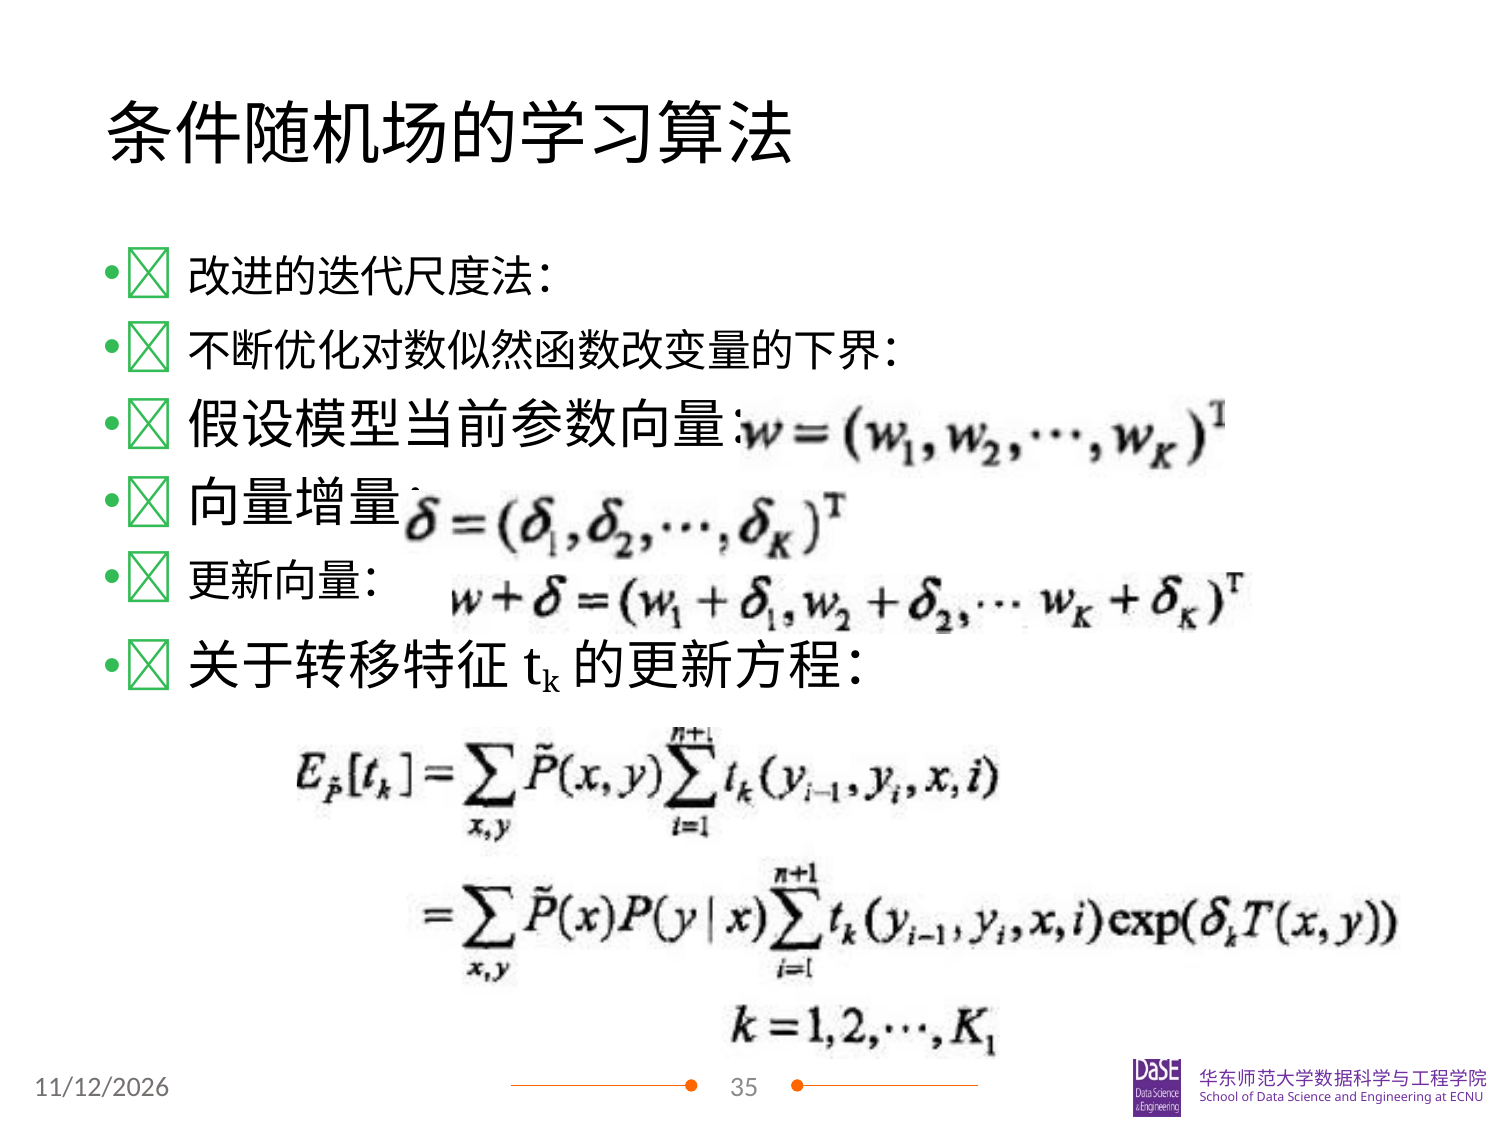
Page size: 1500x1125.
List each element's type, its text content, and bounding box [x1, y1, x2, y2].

list 改进的迭代尺度法： 不断优化对数似然函数改变量的下界： 假设模型当前参数向量： 向量增量： 更新向量： 关于转移特征tk的更新方程： [103, 241, 1397, 879]
text_box [401, 490, 849, 562]
text_box [296, 727, 1401, 1059]
text_box [1027, 572, 1253, 633]
text_box [451, 574, 1028, 634]
text_box [740, 395, 1225, 478]
picture [1133, 1059, 1181, 1117]
title 条件随机场的学习算法 [103, 36, 1397, 225]
